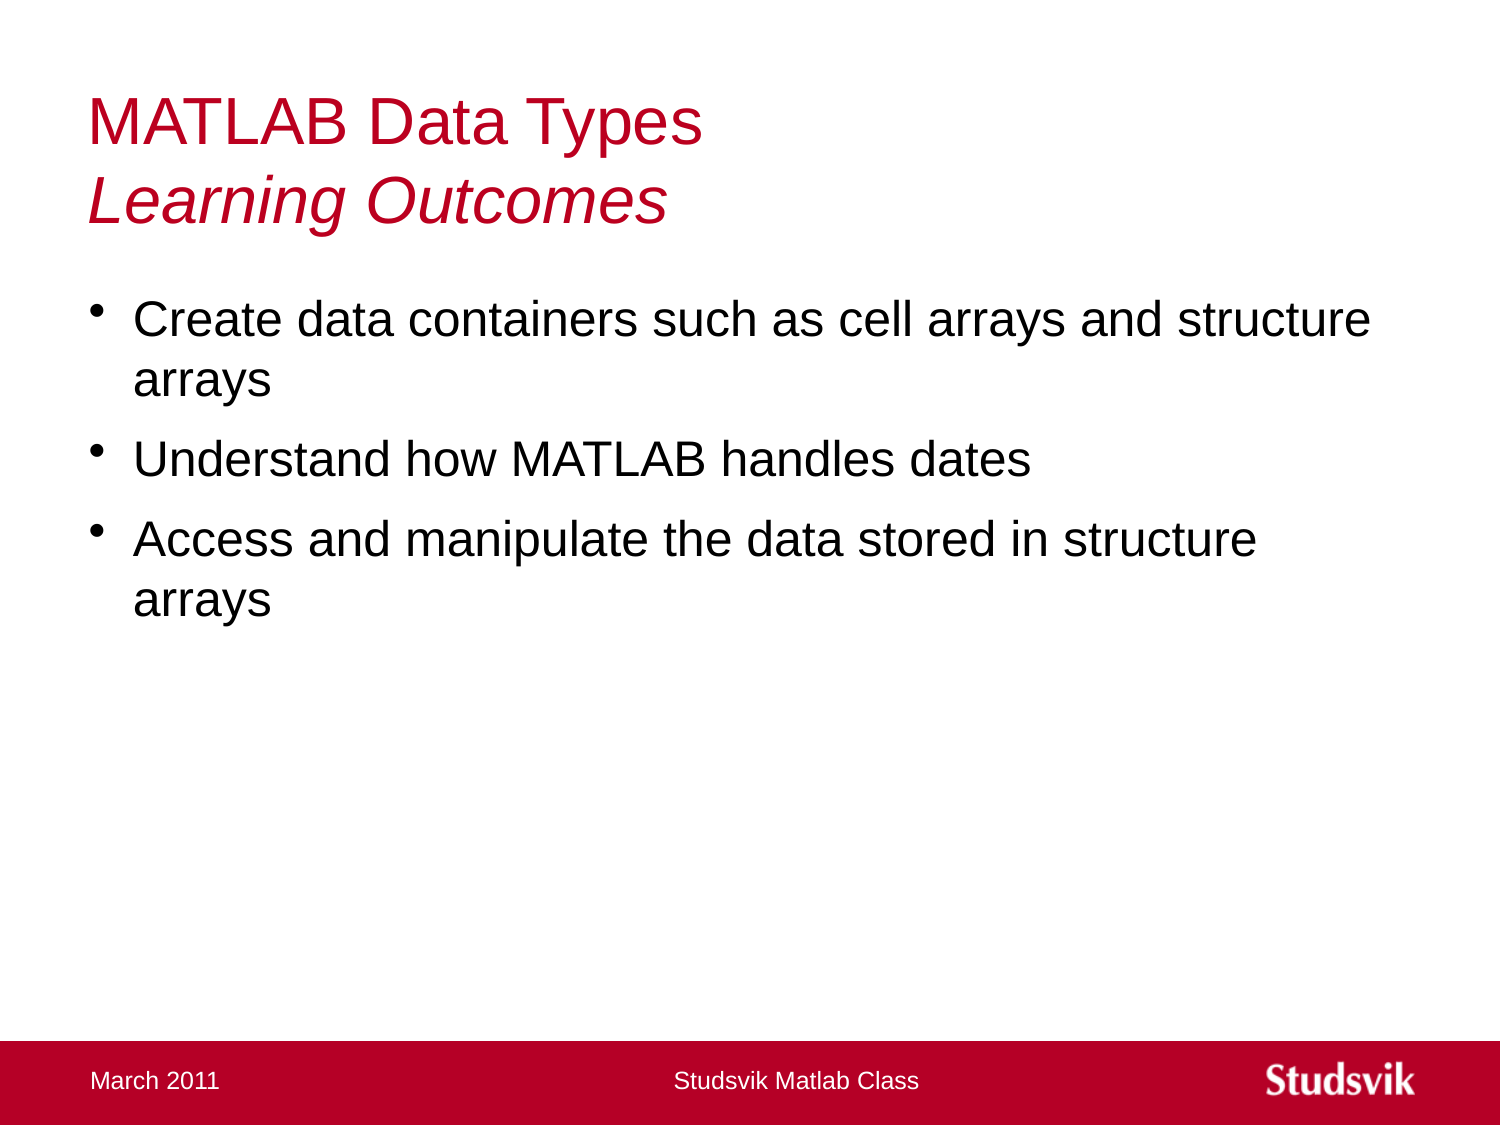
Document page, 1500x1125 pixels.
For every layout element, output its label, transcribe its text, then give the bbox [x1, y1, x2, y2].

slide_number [75, 1049, 465, 1110]
picture [0, 1041, 1500, 1125]
list Create data containers such as cell arrays and structure arrays Understand how MATLAB handles dates Access and manipulate the data stored in structure arrays [88, 286, 1412, 1003]
footer Studsvik Matlab Class [559, 1049, 1035, 1110]
title MATLAB Data Types Learning Outcomes [87, 78, 1412, 267]
